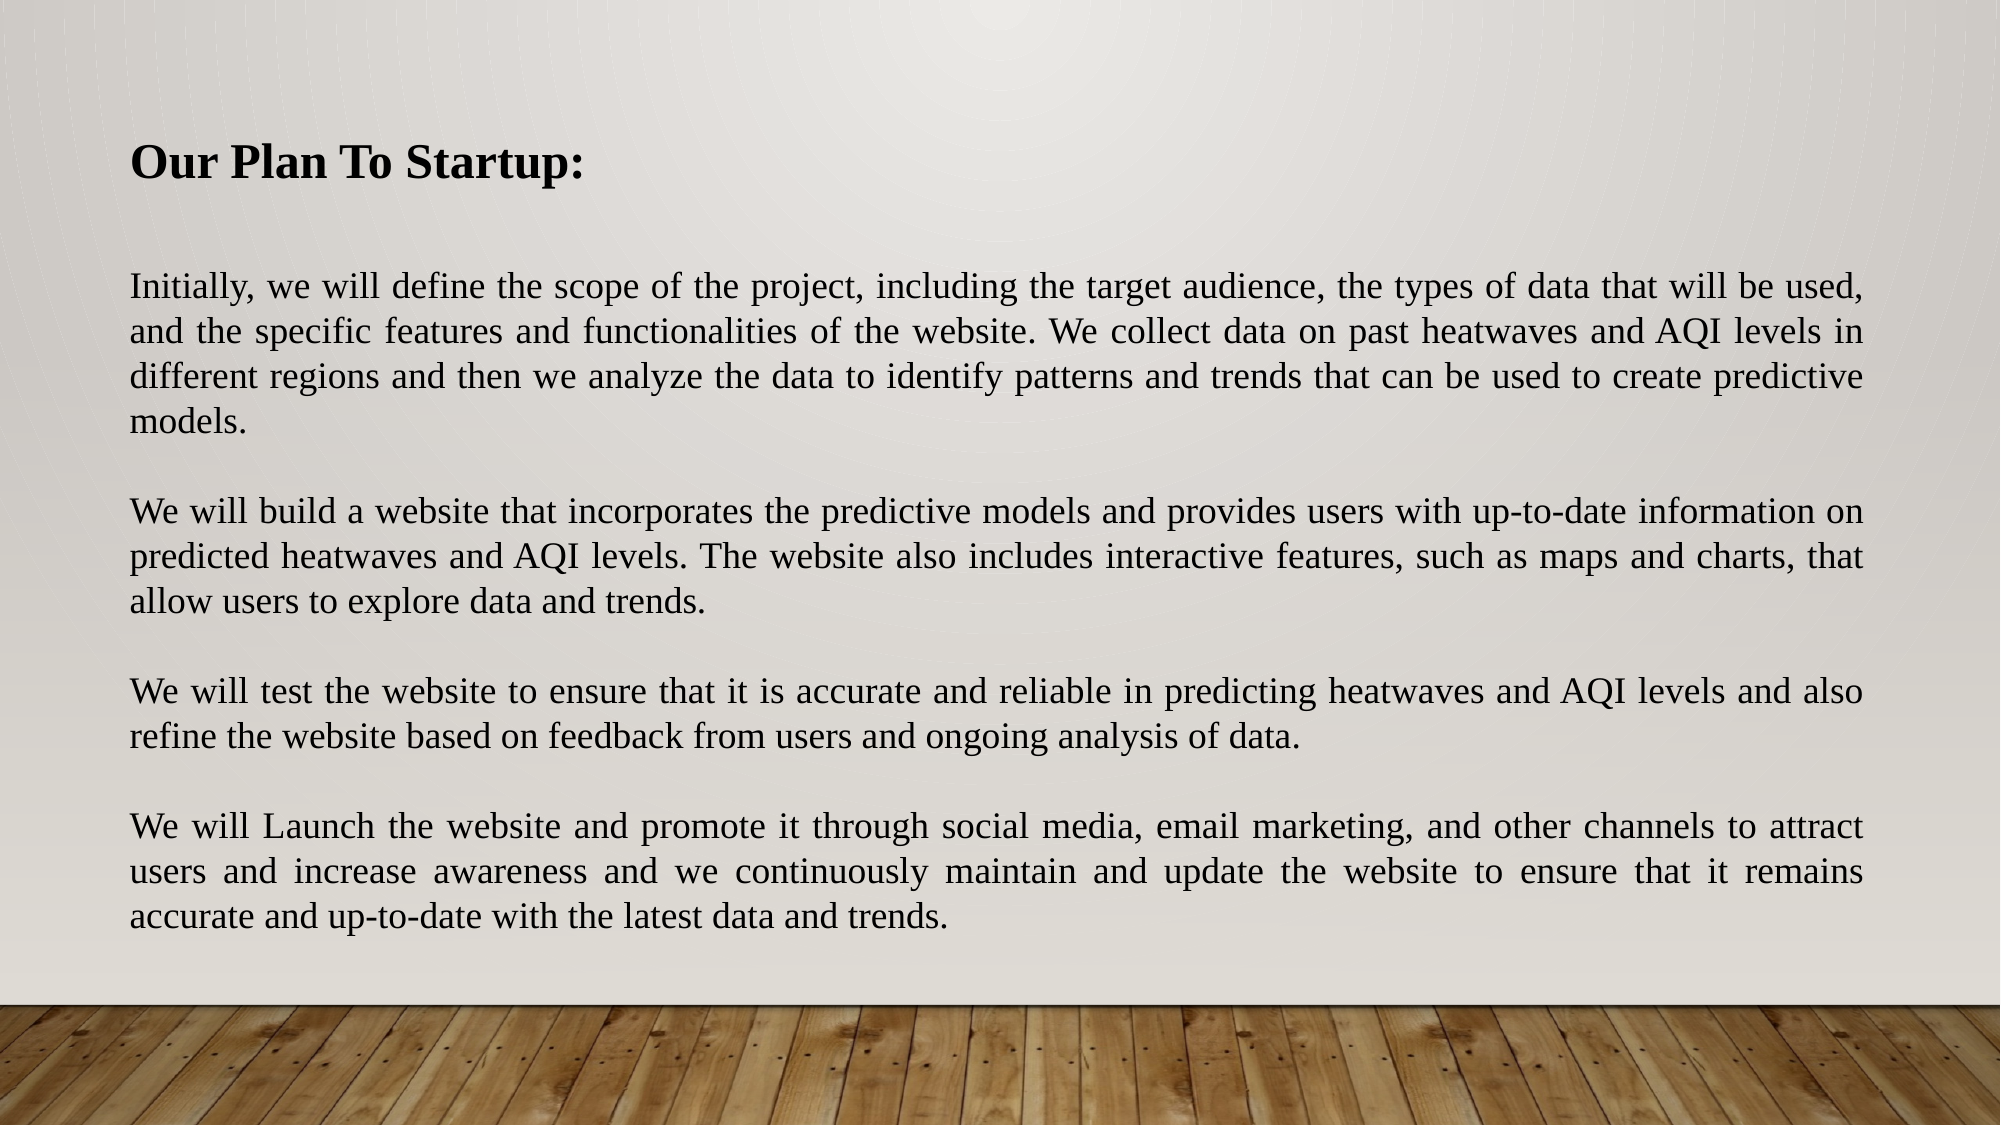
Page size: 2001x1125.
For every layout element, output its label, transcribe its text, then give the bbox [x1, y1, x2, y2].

picture [0, 1005, 2000, 1125]
text_box Initially, we will define the scope of the project, including the target audience, the types of data that will be used, and the specific features and functionalities of the website. We collect data on past heatwaves and AQI levels in different regions and then we analyze the data to identify patterns and trends that can be used to create predictive models. We will build a website that incorporates the predictive models and provides users with up-to-date information on predicted heatwaves and AQI levels. The website also includes interactive features, such as maps and charts, that allow users to explore data and trends. We will test the website to ensure that it is accurate and reliable in predicting heatwaves and AQI levels and also refine the website based on feedback from users and ongoing analysis of data. We will Launch the website and promote it through social media, email marketing, and other channels to attract users and increase awareness and we continuously maintain and update the website to ensure that it remains accurate and up-to-date with the latest data and trends. [114, 253, 1882, 944]
text_box Our Plan To Startup: [115, 121, 878, 197]
